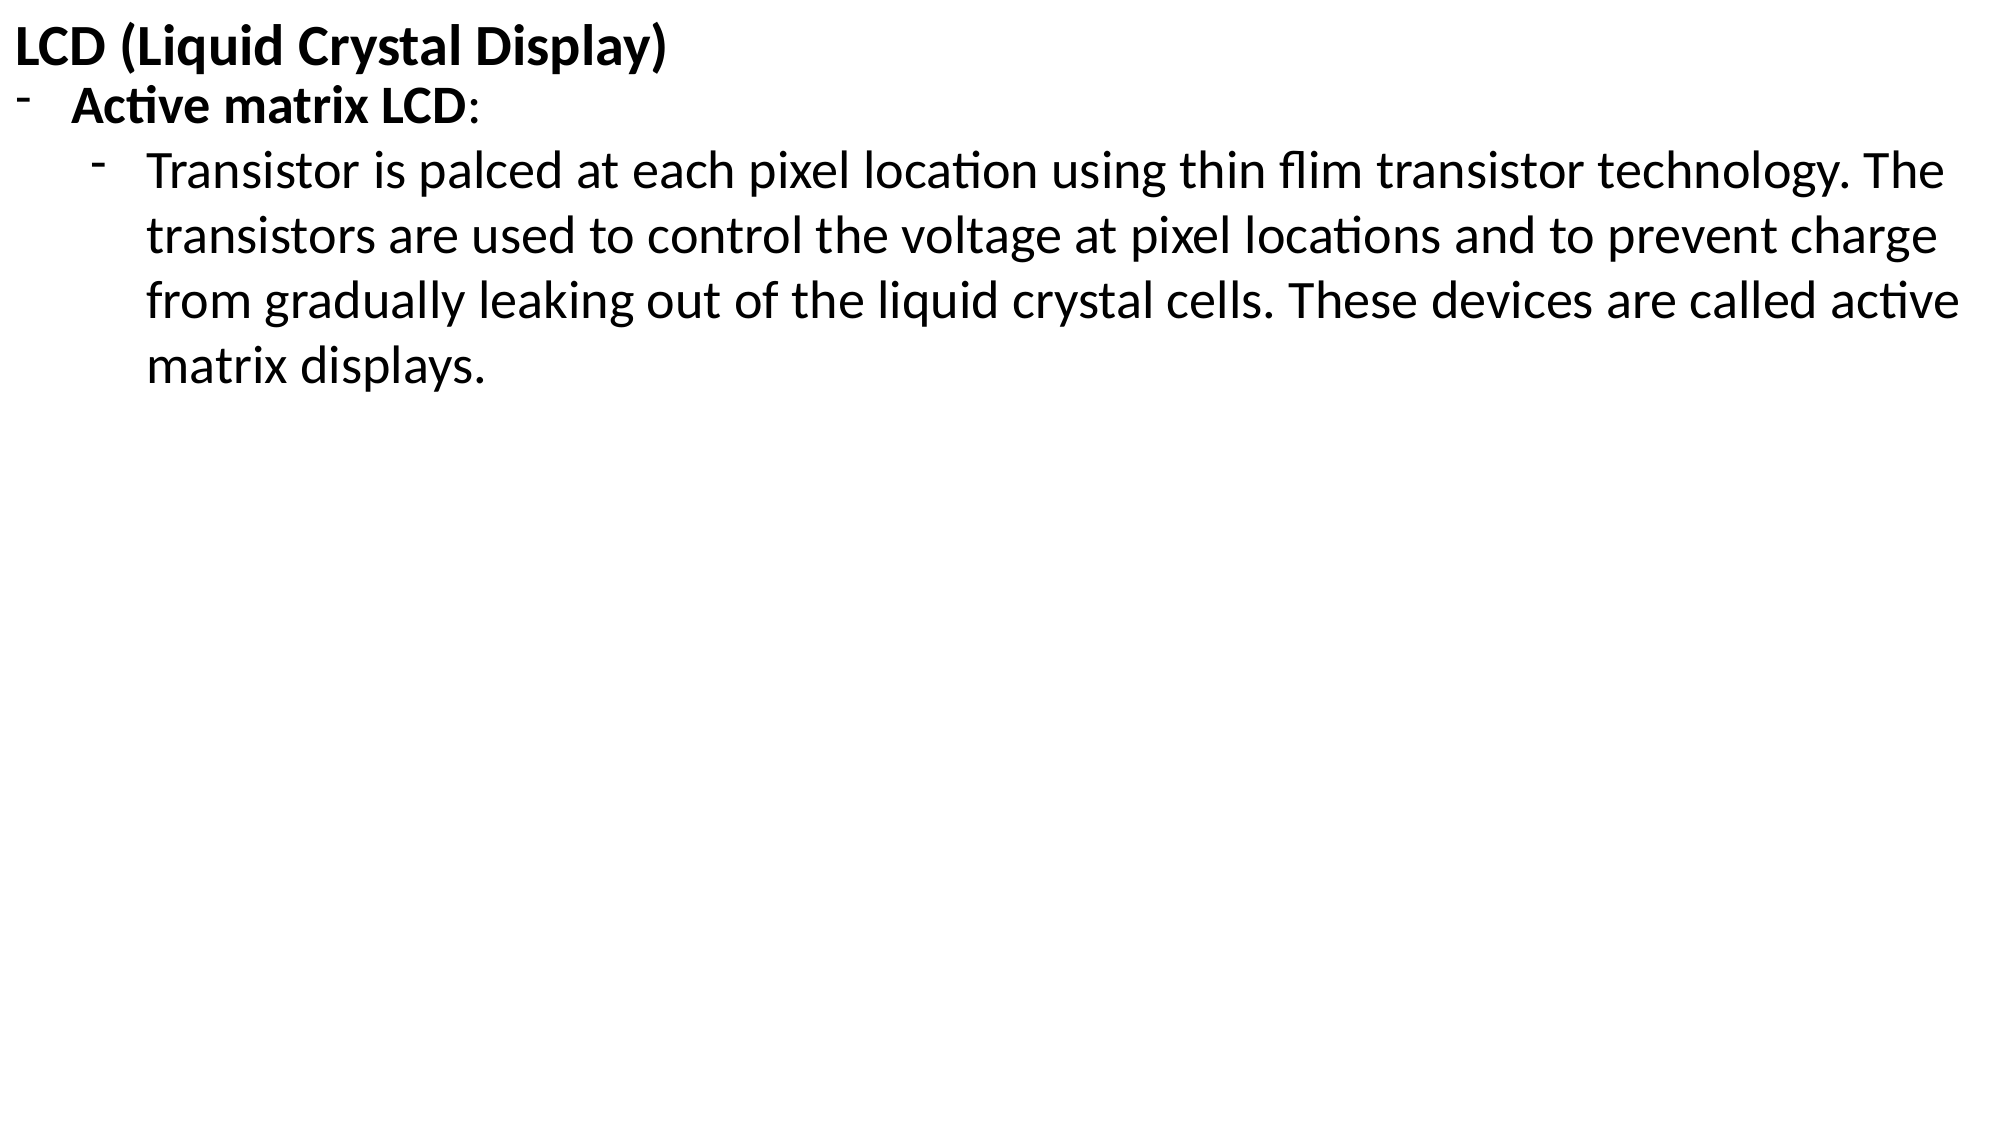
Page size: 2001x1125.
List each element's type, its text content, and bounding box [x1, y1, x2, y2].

text_box LCD (Liquid Crystal Display) [0, 0, 2000, 62]
text_box Active matrix LCD: Transistor is palced at each pixel location using thin flim transistor technology. The transistors are used to control the voltage at pixel locations and to prevent charge from gradually leaking out of the liquid crystal cells. These devices are called active matrix displays. [0, 62, 2000, 402]
